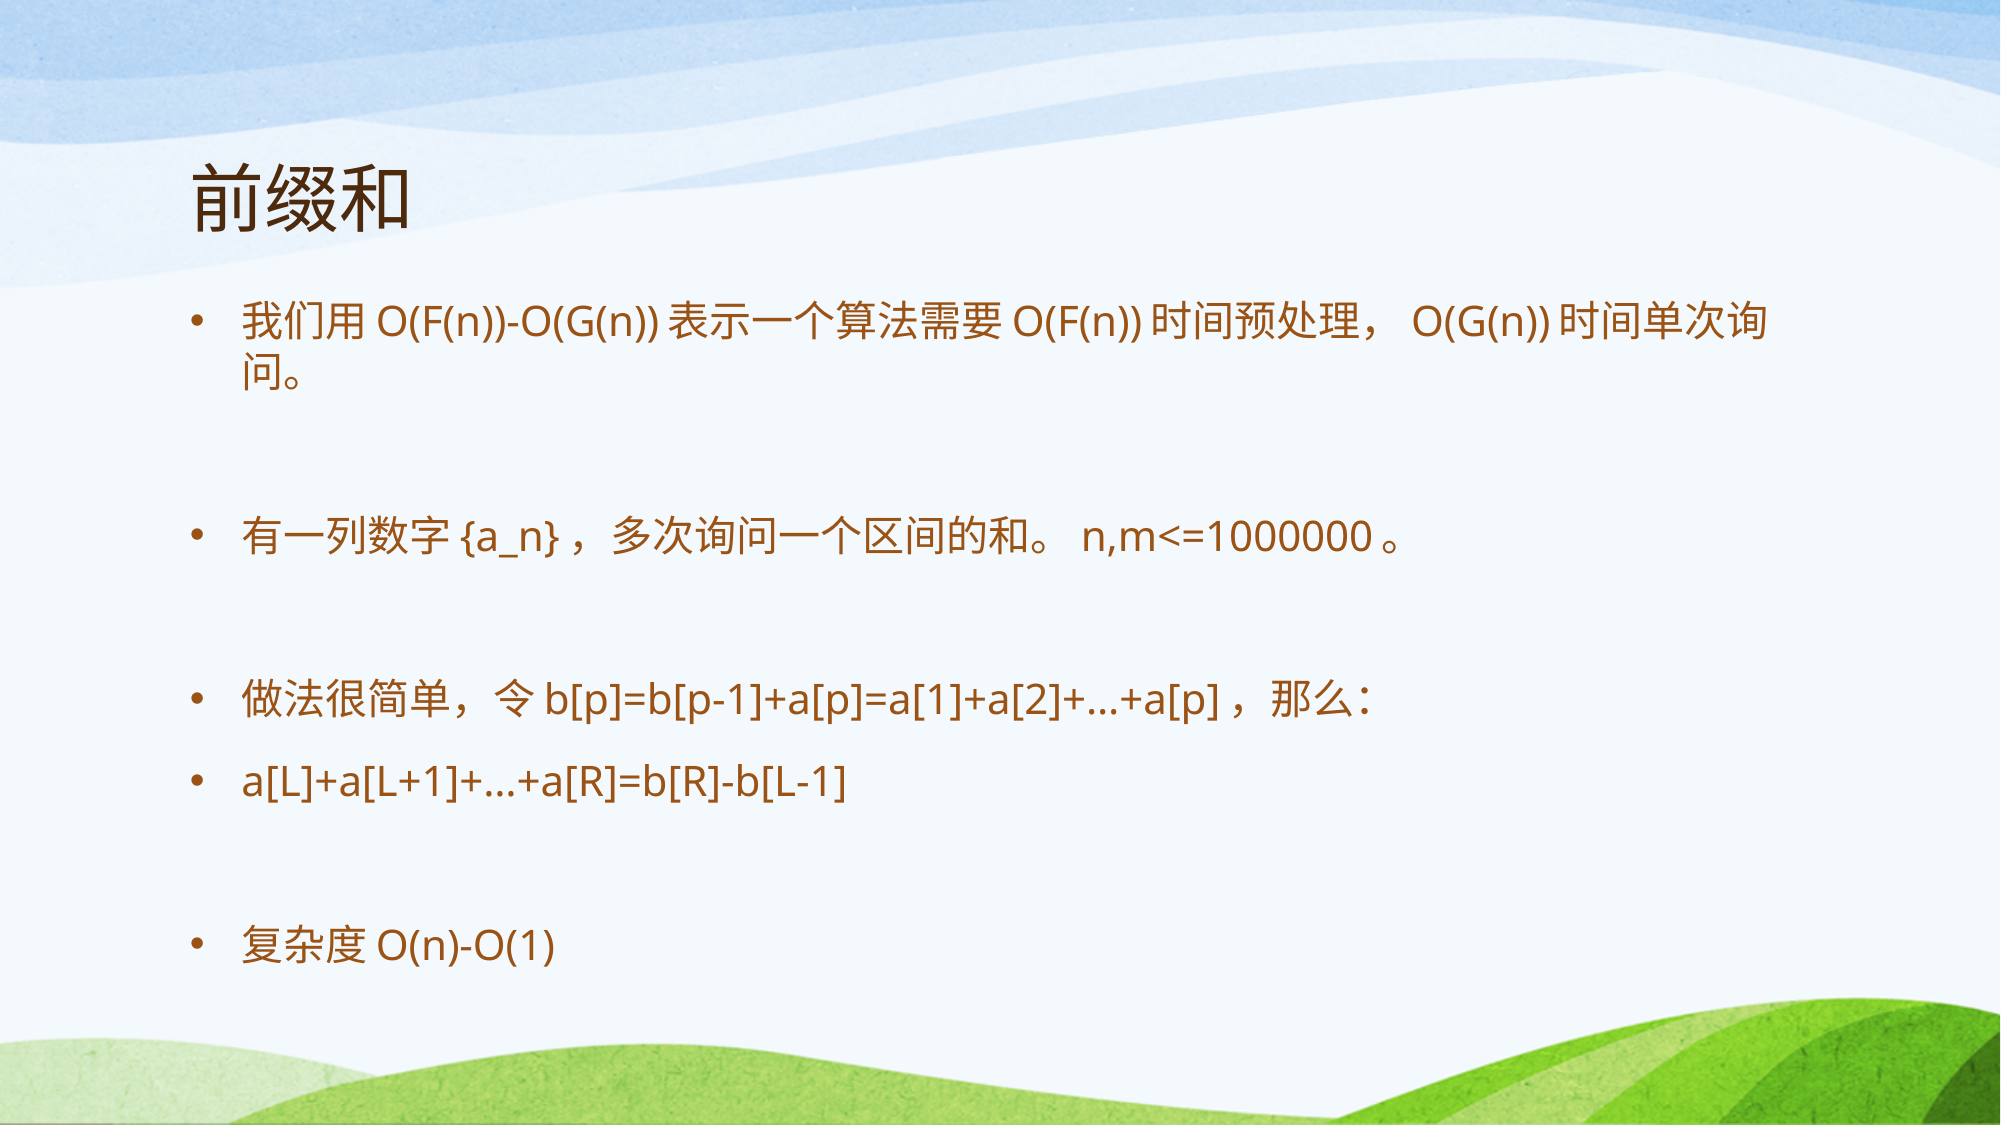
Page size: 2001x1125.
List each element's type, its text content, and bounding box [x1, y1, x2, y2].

picture [0, 0, 2001, 1125]
list 我们用O(F(n))-O(G(n))表示一个算法需要O(F(n))时间预处理，O(G(n))时间单次询问。 有一列数字{a_n}，多次询问一个区间的和。n,m<=1000000。 做法很简单，令b[p]=b[p-1]+a[p]=a[1]+a[2]+…+a[p]，那么： a[L]+a[L+1]+…+a[R]=b[R]-b[L-1] 复杂度O(n)-O(1) [174, 287, 1825, 982]
title 前缀和 [174, 50, 1825, 250]
